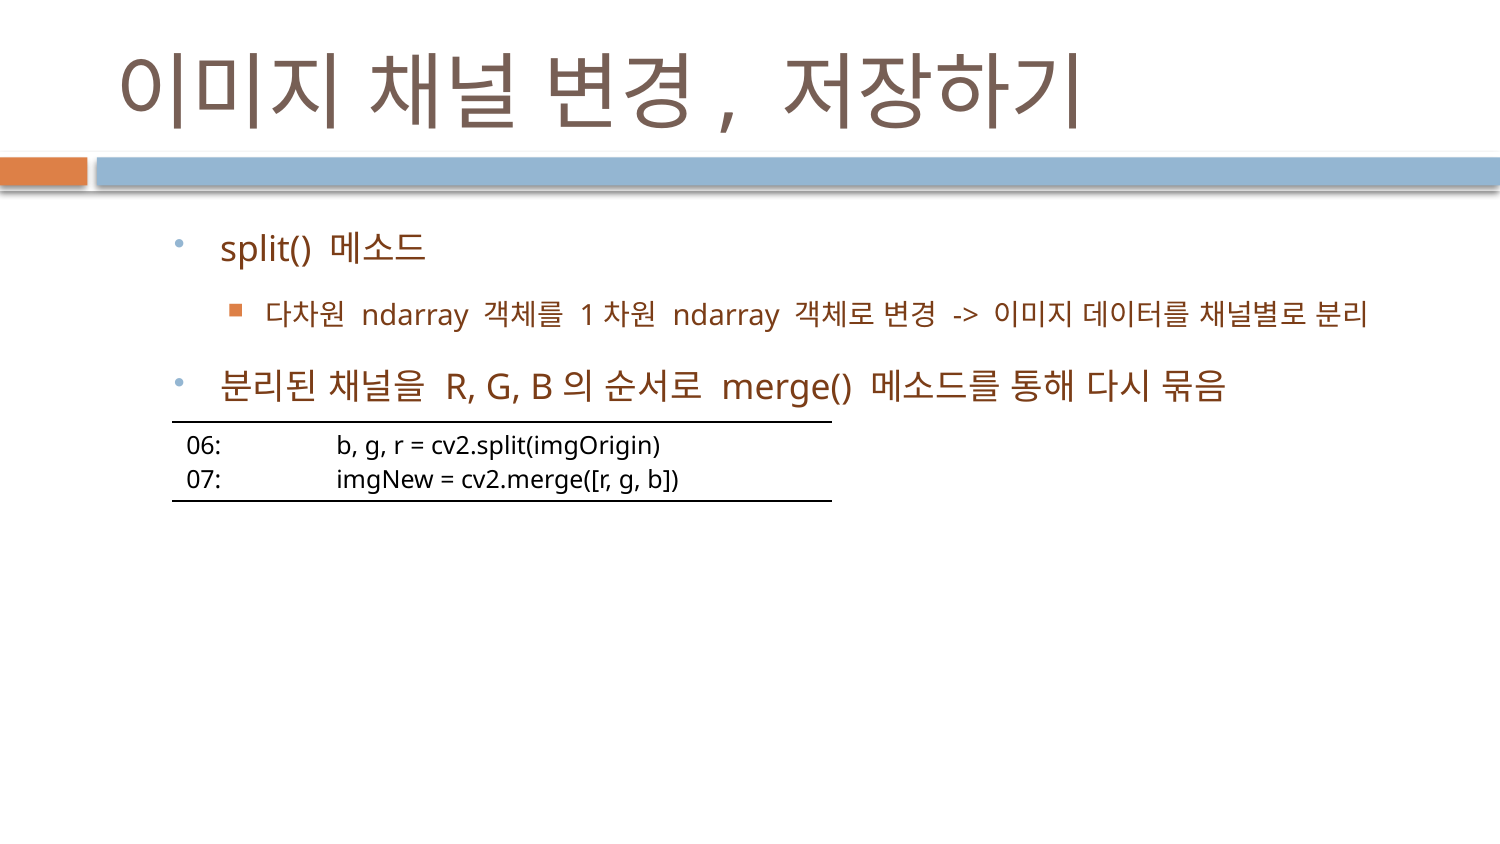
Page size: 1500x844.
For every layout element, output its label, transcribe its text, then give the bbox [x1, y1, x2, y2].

list split() 메소드 다차원 ndarray 객체를 1차원 ndarray 객체로 변경 -> 이미지 데이터를 채널별로 분리 분리된 채널을 R, G, B의 순서로 merge() 메소드를 통해 다시 묶음 [100, 196, 1438, 750]
title 이미지 채널 변경, 저장하기 [100, 28, 1438, 150]
table_header 06: b, g, r = cv2.split(imgOrigin) 07: imgNew = cv2.merge([r, g, b]) [172, 423, 832, 500]
